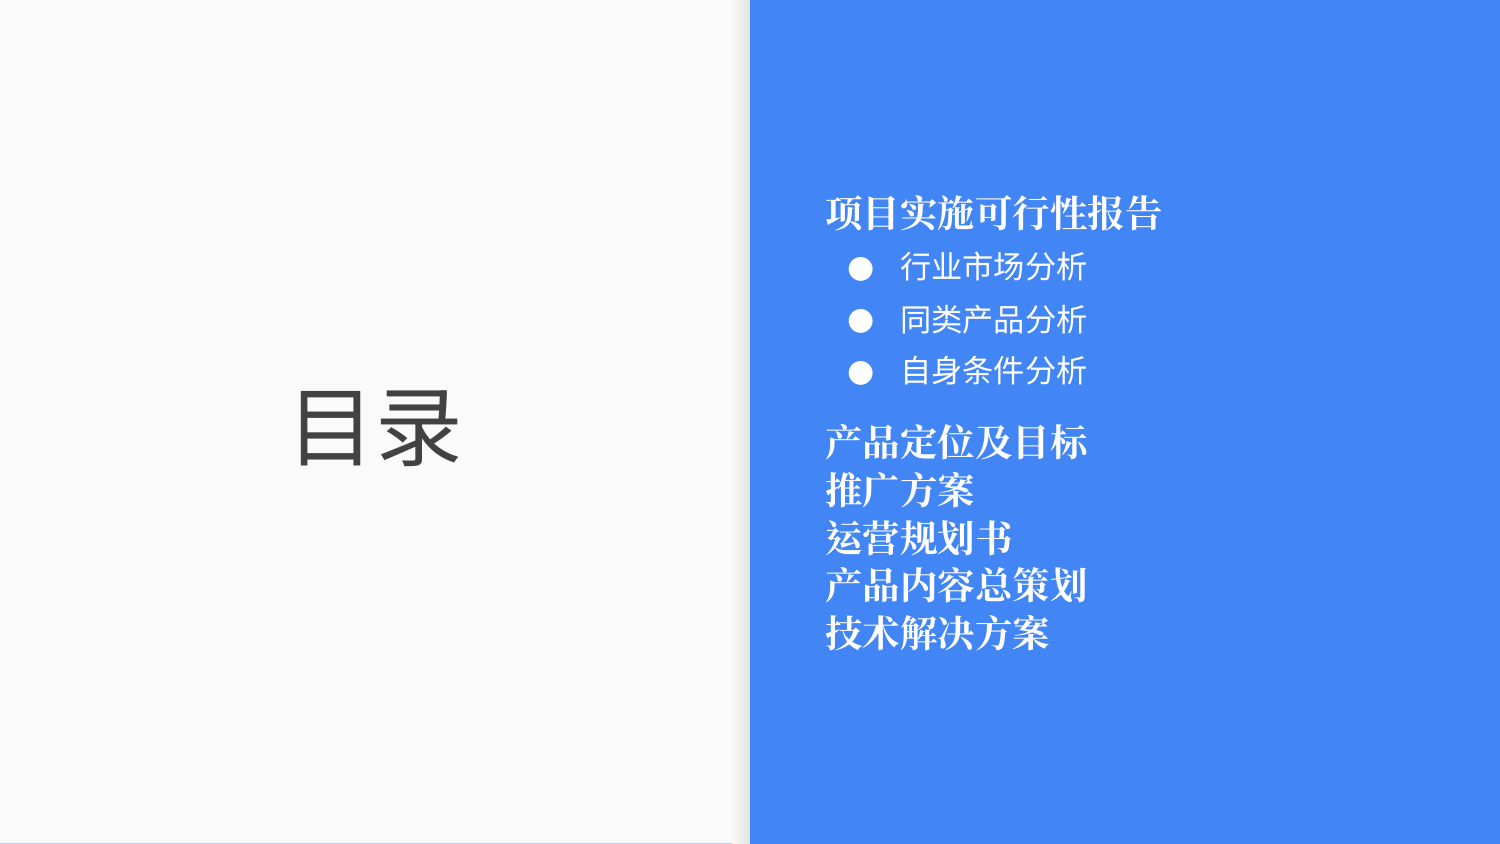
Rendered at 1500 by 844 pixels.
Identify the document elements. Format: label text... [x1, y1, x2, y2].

list 项目实施可行性报告 行业市场分析 同类产品分析 自身条件分析 产品定位及目标 推广方案 运营规划书 产品内容总策划 技术解决方案 [810, 118, 1440, 725]
title 目录 [43, 313, 708, 530]
